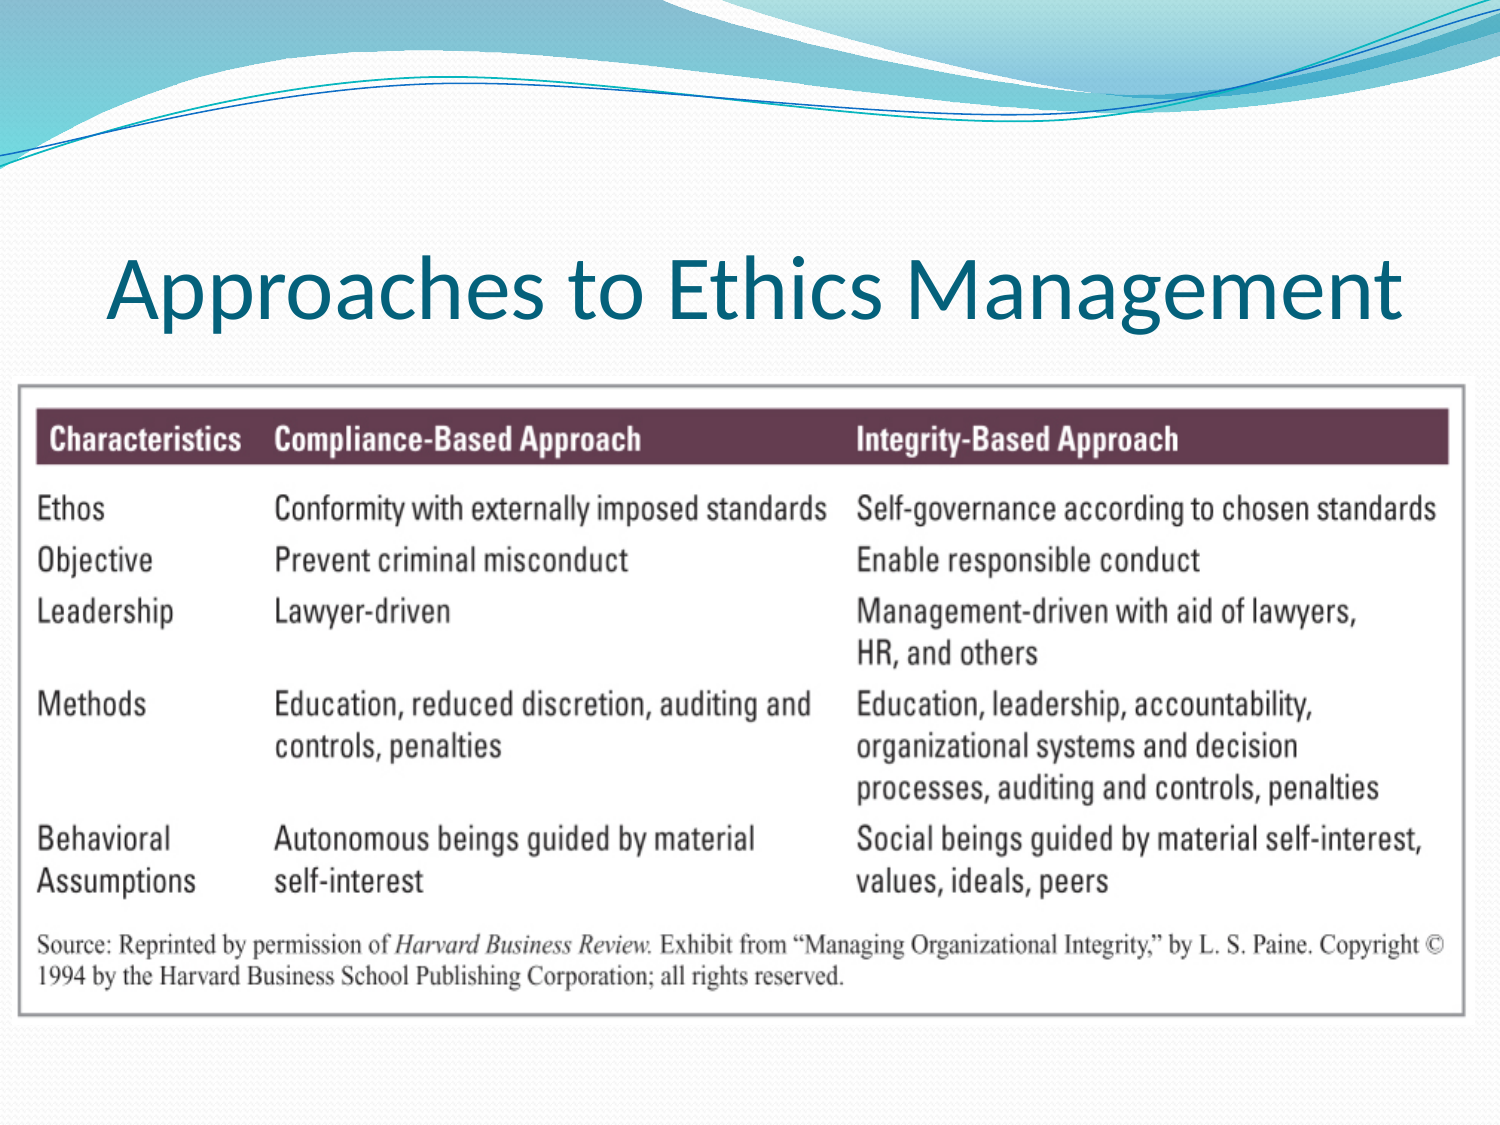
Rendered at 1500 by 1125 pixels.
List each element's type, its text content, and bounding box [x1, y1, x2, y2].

picture [12, 375, 1476, 1026]
title Approaches to Ethics Management [74, 149, 1438, 338]
